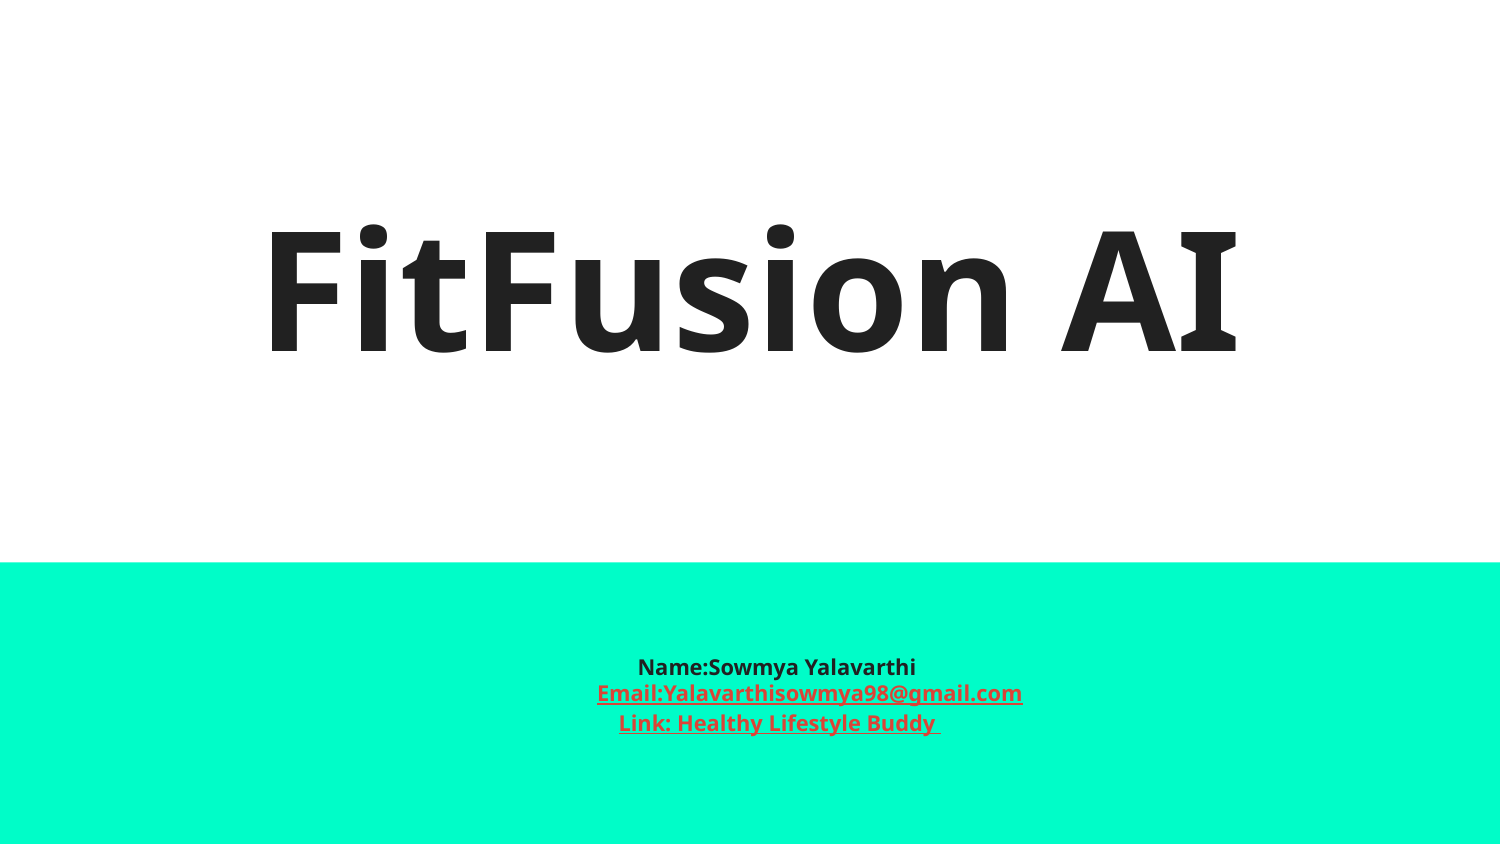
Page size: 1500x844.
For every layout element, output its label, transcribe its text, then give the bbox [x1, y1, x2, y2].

subtitle Name:Sowmya Yalavarthi Email:Yalavarthisowmya98@gmail.com Link: Healthy Lifestyle Buddy [51, 638, 1449, 755]
title FitFusion AI [51, 64, 1449, 506]
